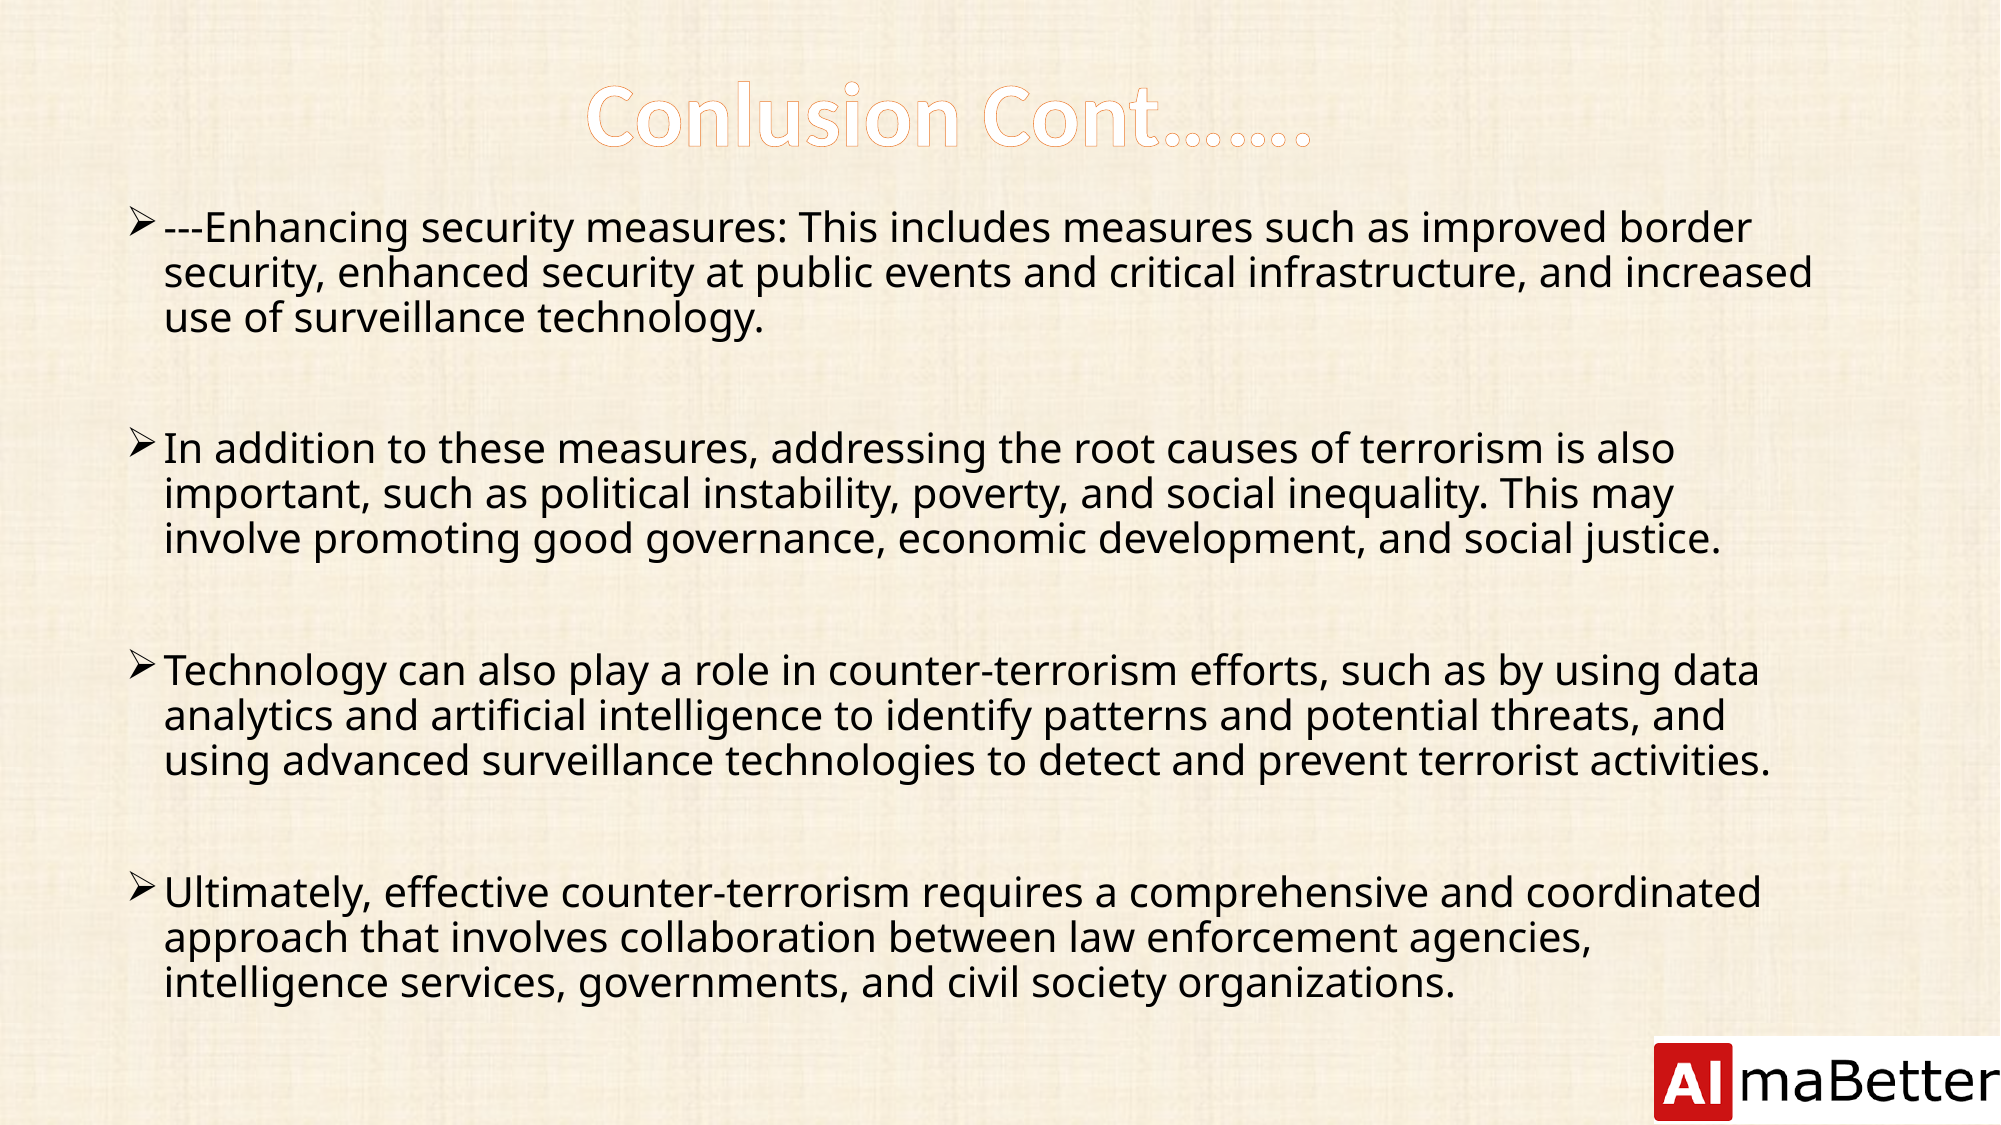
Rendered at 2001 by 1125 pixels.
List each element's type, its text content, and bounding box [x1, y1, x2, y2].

text_box Conlusion Cont……. [571, 46, 1331, 172]
picture [1654, 1036, 2000, 1124]
list ---Enhancing security measures: This includes measures such as improved border security, enhanced security at public events and critical infrastructure, and increased use of surveillance technology. In addition to these measures, addressing the root causes of terrorism is also important, such as political instability, poverty, and social inequality. This may involve promoting good governance, economic development, and social justice. Technology can also play a role in counter-terrorism efforts, such as by using data analytics and artificial intelligence to identify patterns and potential threats, and using advanced surveillance technologies to detect and prevent terrorist activities. Ultimately, effective counter-terrorism requires a comprehensive and coordinated approach that involves collaboration between law enforcement agencies, intelligence services, governments, and civil society organizations. [111, 198, 1836, 1078]
